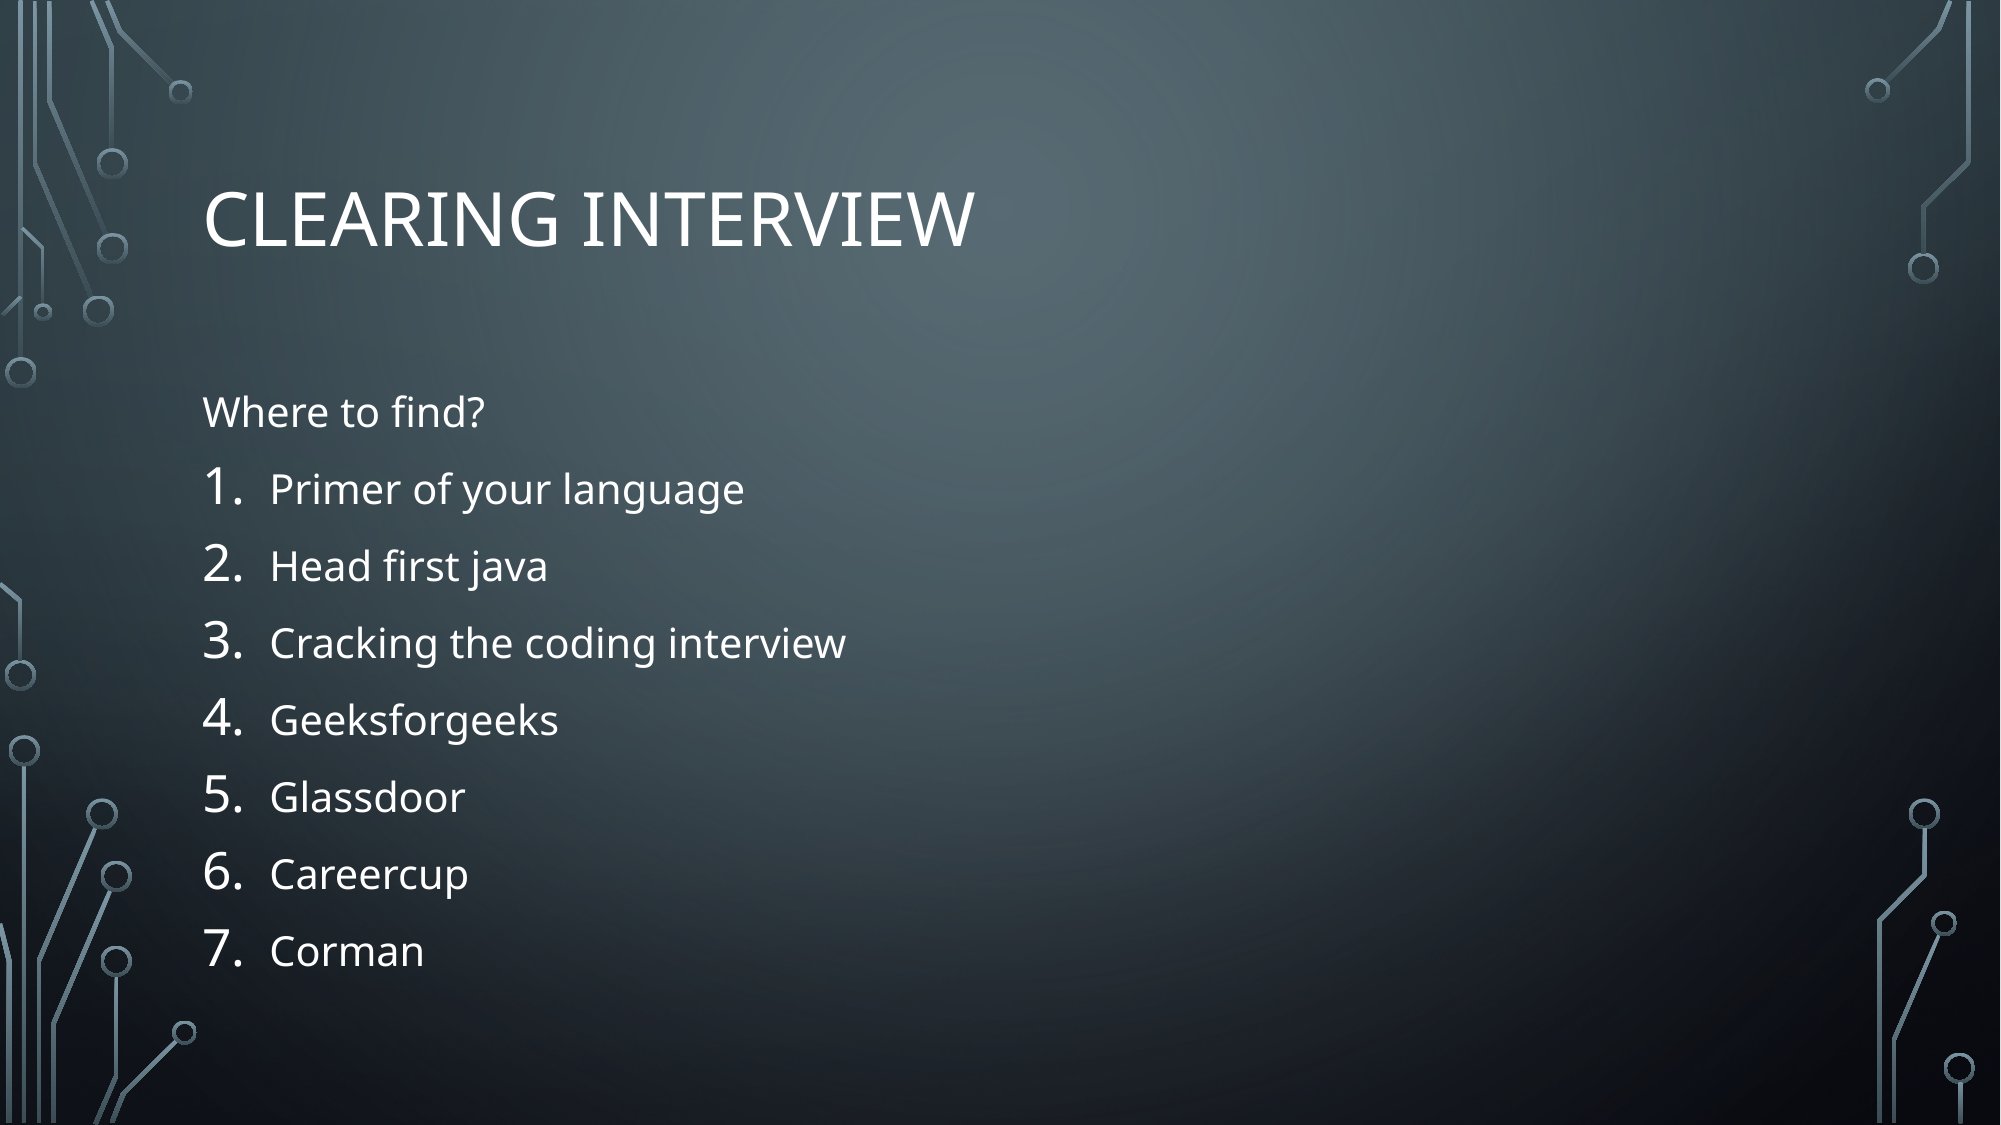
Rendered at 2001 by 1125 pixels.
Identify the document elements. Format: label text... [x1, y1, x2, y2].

title Clearing interview [187, 101, 1813, 344]
list Where to find? Primer of your language Head first java Cracking the coding interview Geeksforgeeks Glassdoor Careercup Corman [187, 369, 1813, 988]
